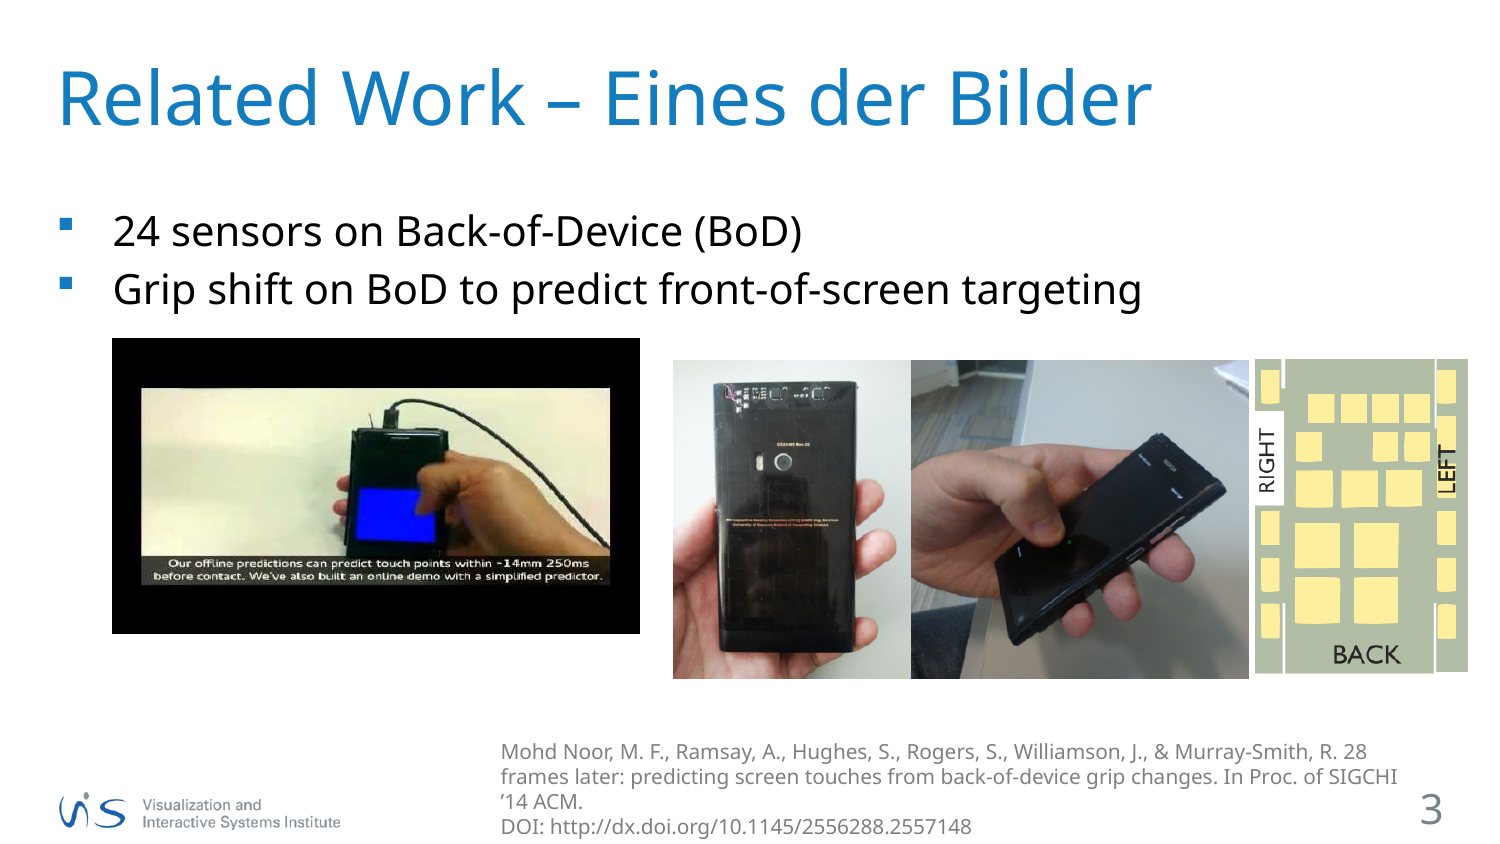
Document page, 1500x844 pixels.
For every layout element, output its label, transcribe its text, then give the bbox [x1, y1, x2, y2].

picture [671, 359, 1472, 681]
text_box Mohd Noor, M. F., Ramsay, A., Hughes, S., Rogers, S., Williamson, J., & Murray-Smith, R. 28 frames later: predicting screen touches from back-of-device grip changes. In Proc. of SIGCHI ’14 ACM. DOI: http://dx.doi.org/10.1145/2556288.2557148 [485, 759, 1418, 844]
list 24 sensors on Back-of-Device (BoD) Grip shift on BoD to predict front-of-screen targeting [41, 197, 1459, 755]
title Related Work – Eines der Bilder [41, 28, 1459, 163]
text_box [111, 336, 641, 635]
slide_number 3 [1418, 785, 1459, 838]
picture [59, 792, 340, 830]
